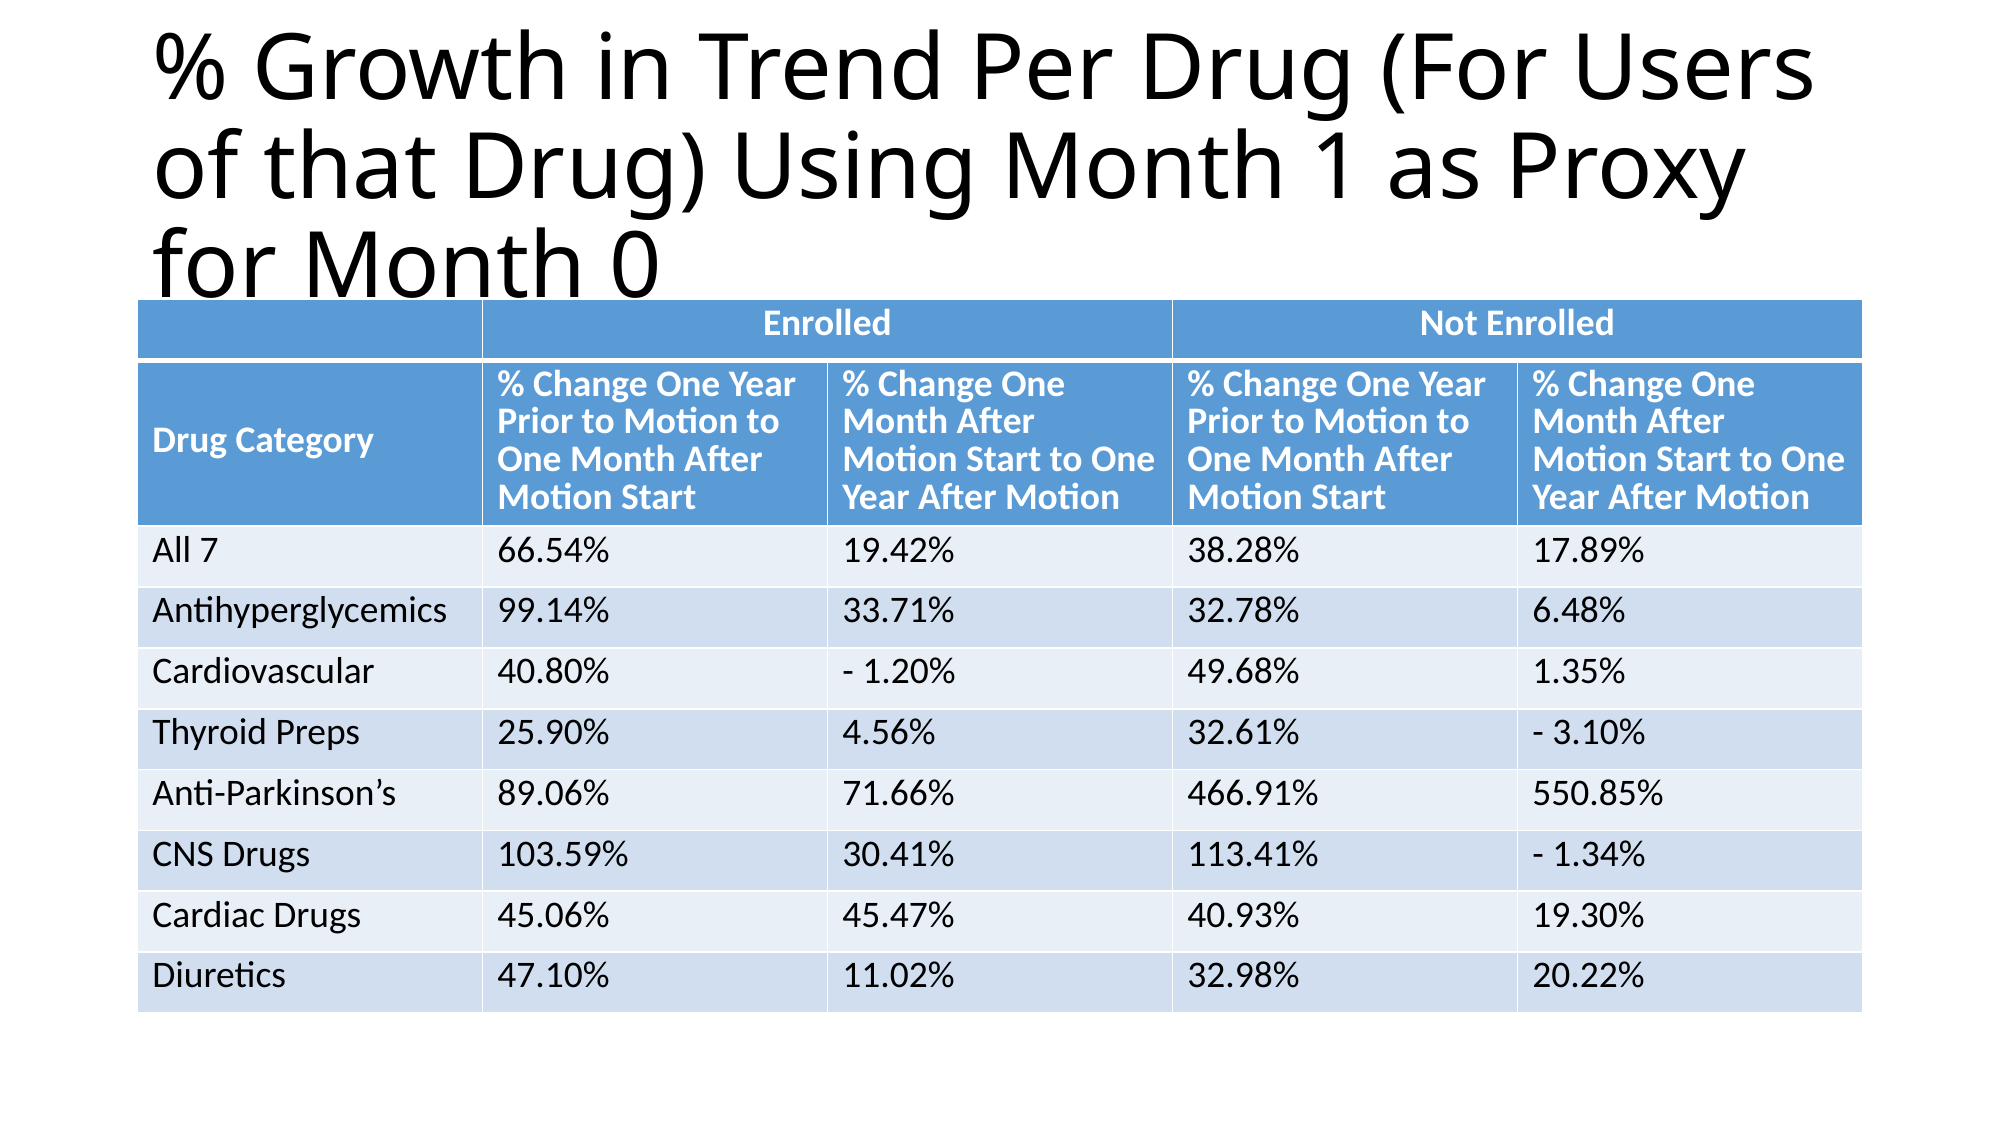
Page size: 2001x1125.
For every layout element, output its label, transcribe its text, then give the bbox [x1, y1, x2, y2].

table_cell 4.56% [828, 710, 1172, 769]
table_cell 99.14% [483, 588, 827, 647]
table_cell 40.93% [1173, 892, 1517, 951]
table_cell Cardiovascular [138, 649, 482, 708]
table_cell 33.71% [828, 588, 1172, 647]
table_cell CNS Drugs [138, 831, 482, 890]
table_cell 71.66% [828, 770, 1172, 830]
table_cell 47.10% [483, 953, 827, 1012]
table_cell 1.35% [1518, 649, 1862, 708]
table_cell Drug Category [138, 363, 482, 525]
table_cell Thyroid Preps [138, 710, 482, 769]
table_cell 113.41% [1173, 831, 1517, 890]
table_cell Anti-Parkinson’s [138, 770, 482, 830]
table_cell % Change One Month After Motion Start to One Year After Motion [828, 363, 1172, 525]
table_cell 89.06% [483, 770, 827, 830]
table_cell 66.54% [483, 527, 827, 586]
table_cell 25.90% [483, 710, 827, 769]
table_cell 45.47% [828, 892, 1172, 951]
table_cell 30.41% [828, 831, 1172, 890]
table_cell % Change One Year Prior to Motion to One Month After Motion Start [483, 363, 827, 525]
table_cell Cardiac Drugs [138, 892, 482, 951]
table_cell - 1.34% [1518, 831, 1862, 890]
table_cell 19.42% [828, 527, 1172, 586]
table_header [138, 300, 482, 358]
table_cell 466.91% [1173, 770, 1517, 830]
table_header Enrolled [483, 300, 1172, 358]
table_header Not Enrolled [1173, 300, 1862, 358]
table_cell 103.59% [483, 831, 827, 890]
table_cell - 3.10% [1518, 710, 1862, 769]
table_cell 32.61% [1173, 710, 1517, 769]
table_cell 19.30% [1518, 892, 1862, 951]
table_cell 6.48% [1518, 588, 1862, 647]
table_cell 49.68% [1173, 649, 1517, 708]
table_cell 550.85% [1518, 770, 1862, 830]
table_cell 38.28% [1173, 527, 1517, 586]
table_cell 32.98% [1173, 953, 1517, 1012]
table_cell 45.06% [483, 892, 827, 951]
title % Growth in Trend Per Drug (For Users of that Drug) Using Month 1 as Proxy for Month 0 [137, 59, 1863, 278]
table_cell 17.89% [1518, 527, 1862, 586]
table_cell All 7 [138, 527, 482, 586]
table_cell - 1.20% [828, 649, 1172, 708]
table_cell Antihyperglycemics [138, 588, 482, 647]
table_cell % Change One Month After Motion Start to One Year After Motion [1518, 363, 1862, 525]
table_cell 40.80% [483, 649, 827, 708]
table_cell 11.02% [828, 953, 1172, 1012]
table_cell 20.22% [1518, 953, 1862, 1012]
table_cell % Change One Year Prior to Motion to One Month After Motion Start [1173, 363, 1517, 525]
table_cell 32.78% [1173, 588, 1517, 647]
table_cell Diuretics [138, 953, 482, 1012]
